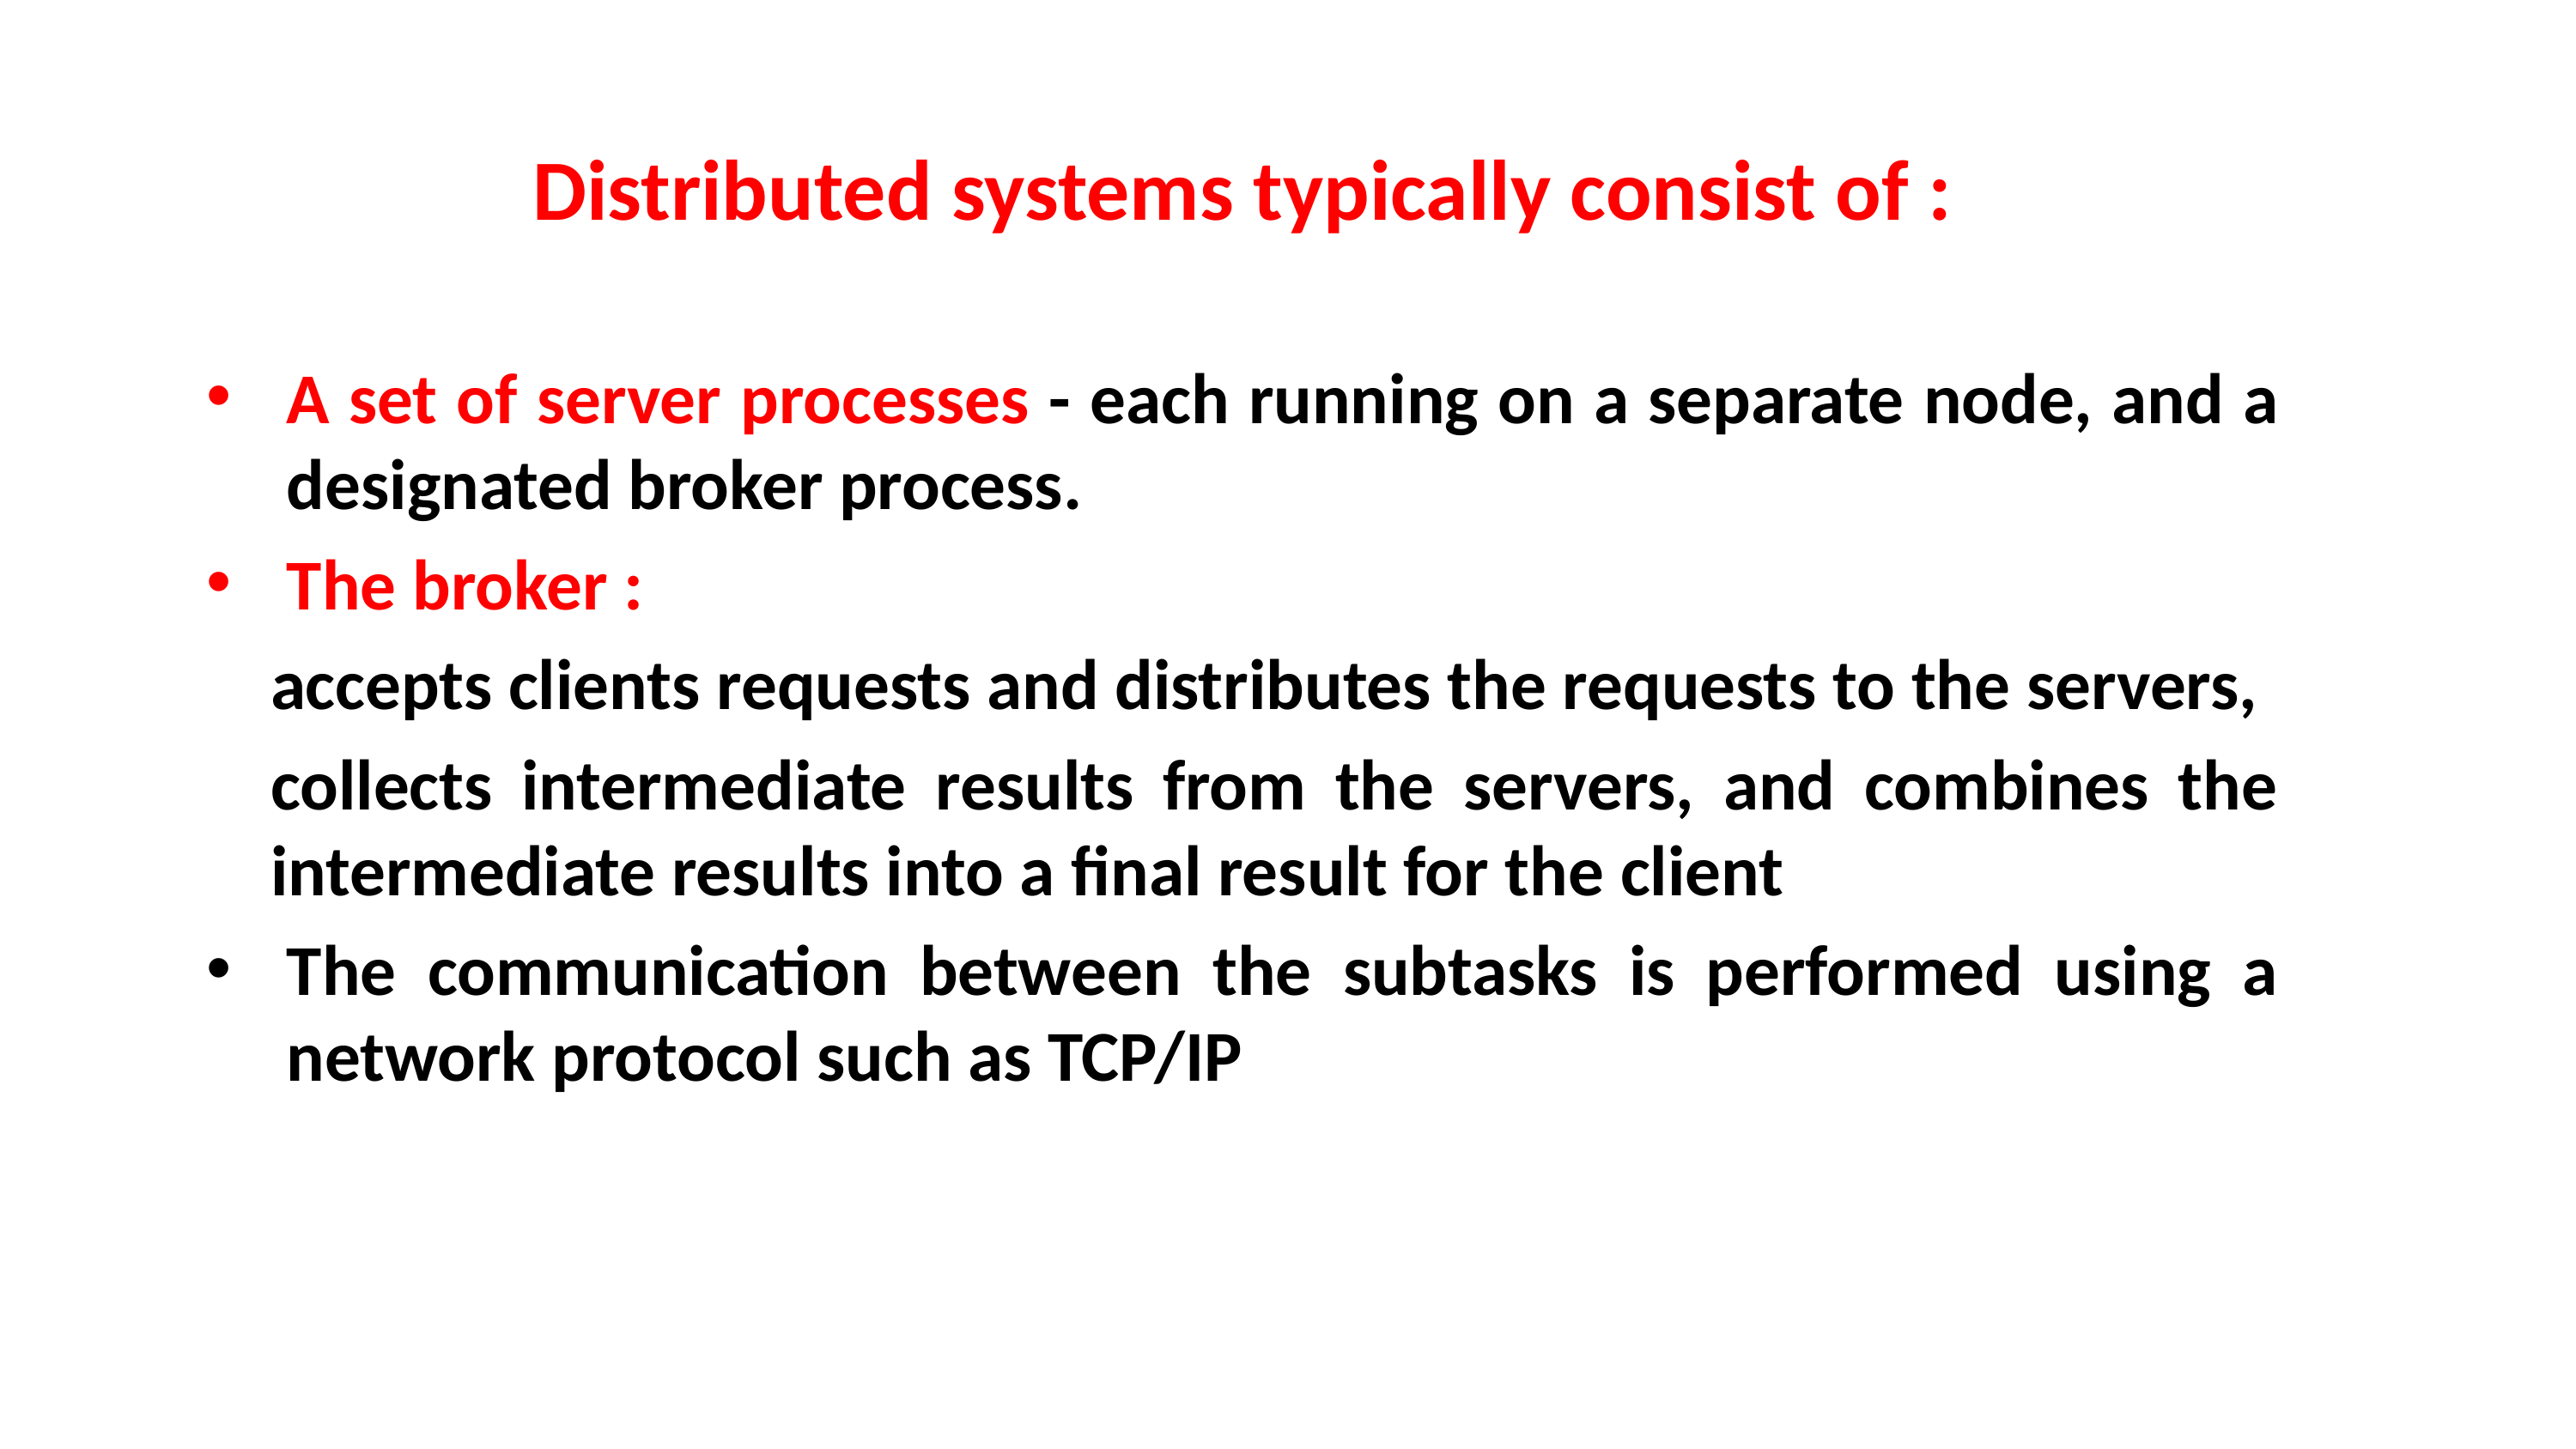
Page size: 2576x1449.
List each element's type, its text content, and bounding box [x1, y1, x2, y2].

subtitle Distributed systems typically consist of : A set of server processes - each running on a separate node, and a designated broker process. The broker : accepts clients requests and distributes the requests to the servers, collects intermediate results from the servers, and combines the intermediate results into a final result for the client The communication between the subtasks is performed using a network protocol such as TCP/IP [193, 128, 2293, 1260]
